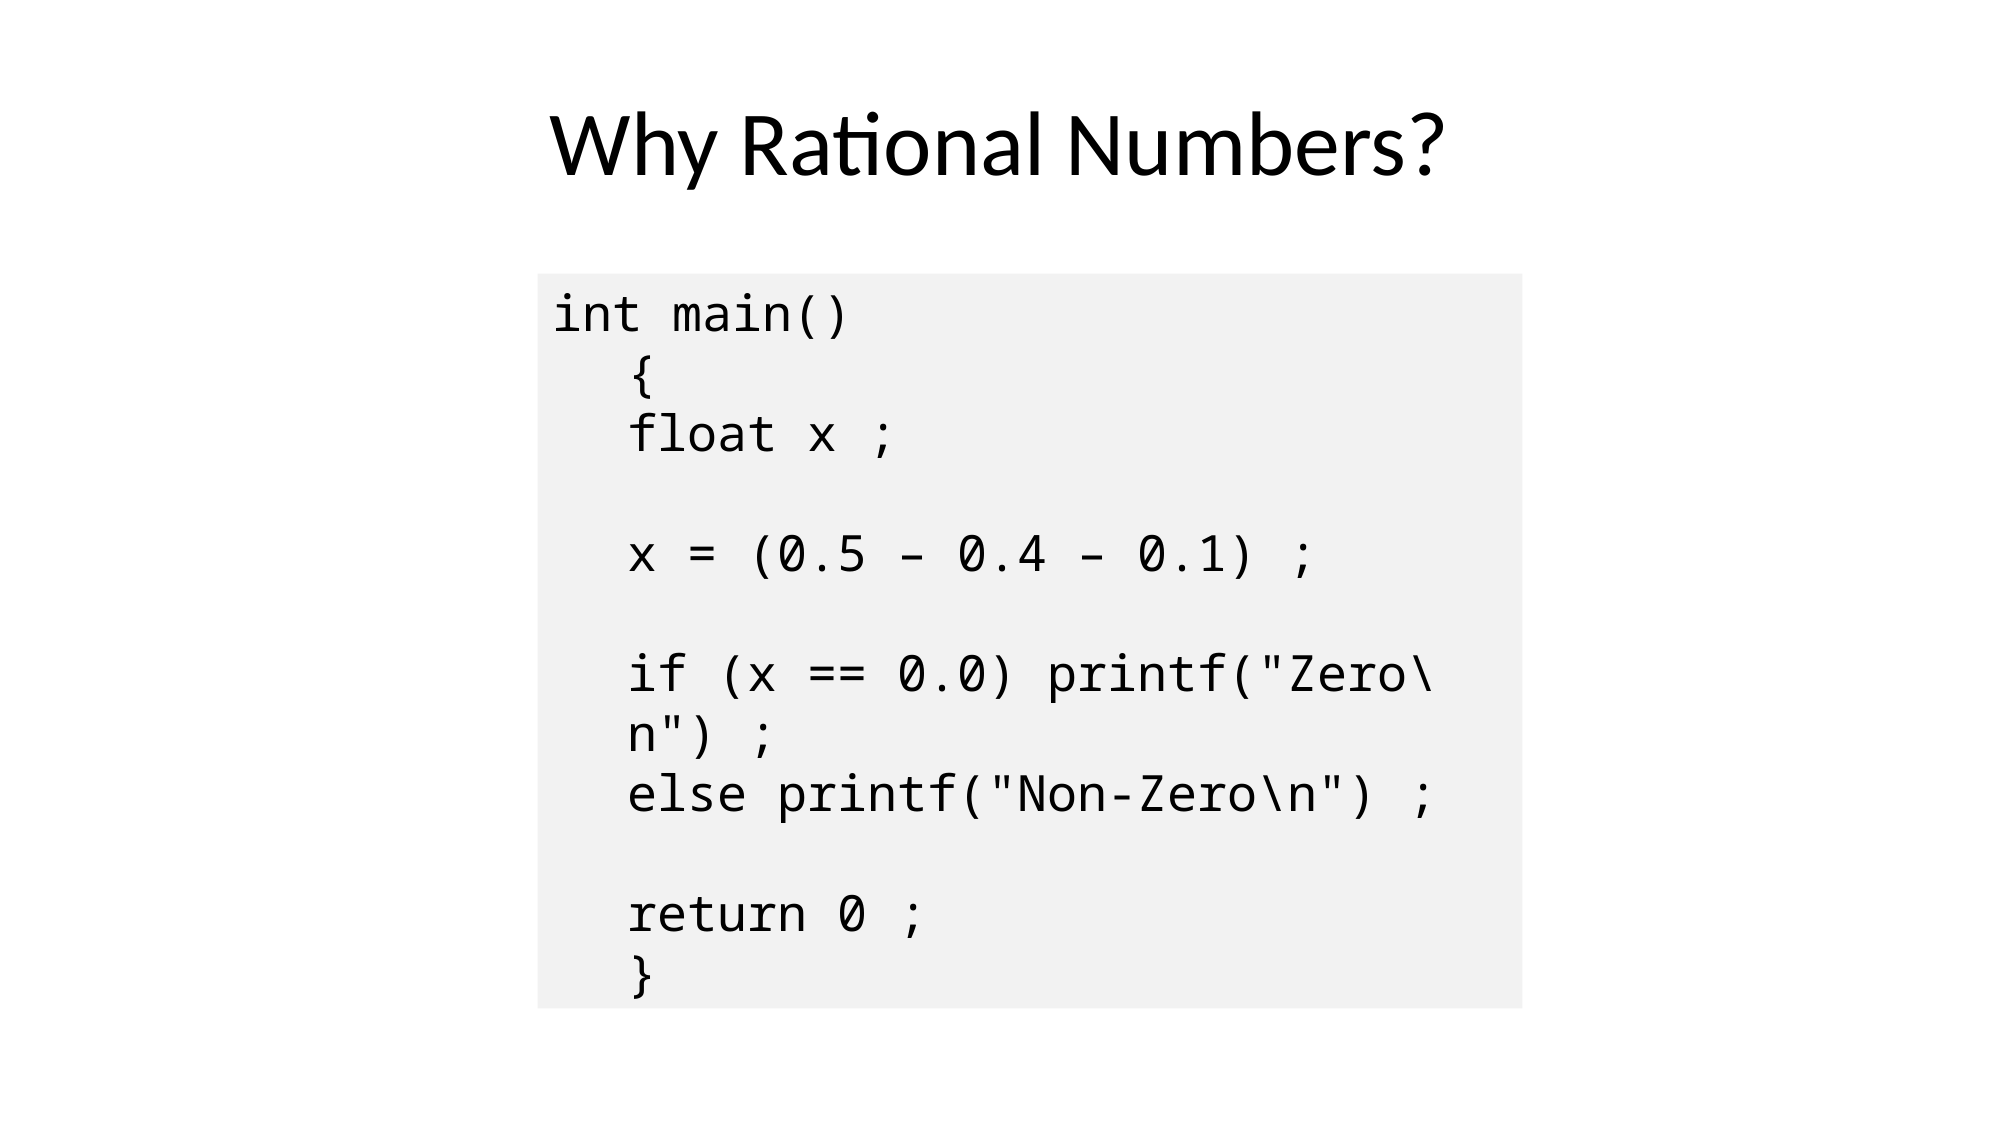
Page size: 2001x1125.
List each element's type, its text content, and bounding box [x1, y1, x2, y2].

text_box int main() { float x ; x = (0.5 – 0.4 – 0.1) ; if (x == 0.0) printf("Zero\n") ; else printf("Non-Zero\n") ; return 0 ; } [537, 273, 1523, 1009]
title Why Rational Numbers? [99, 45, 1900, 233]
